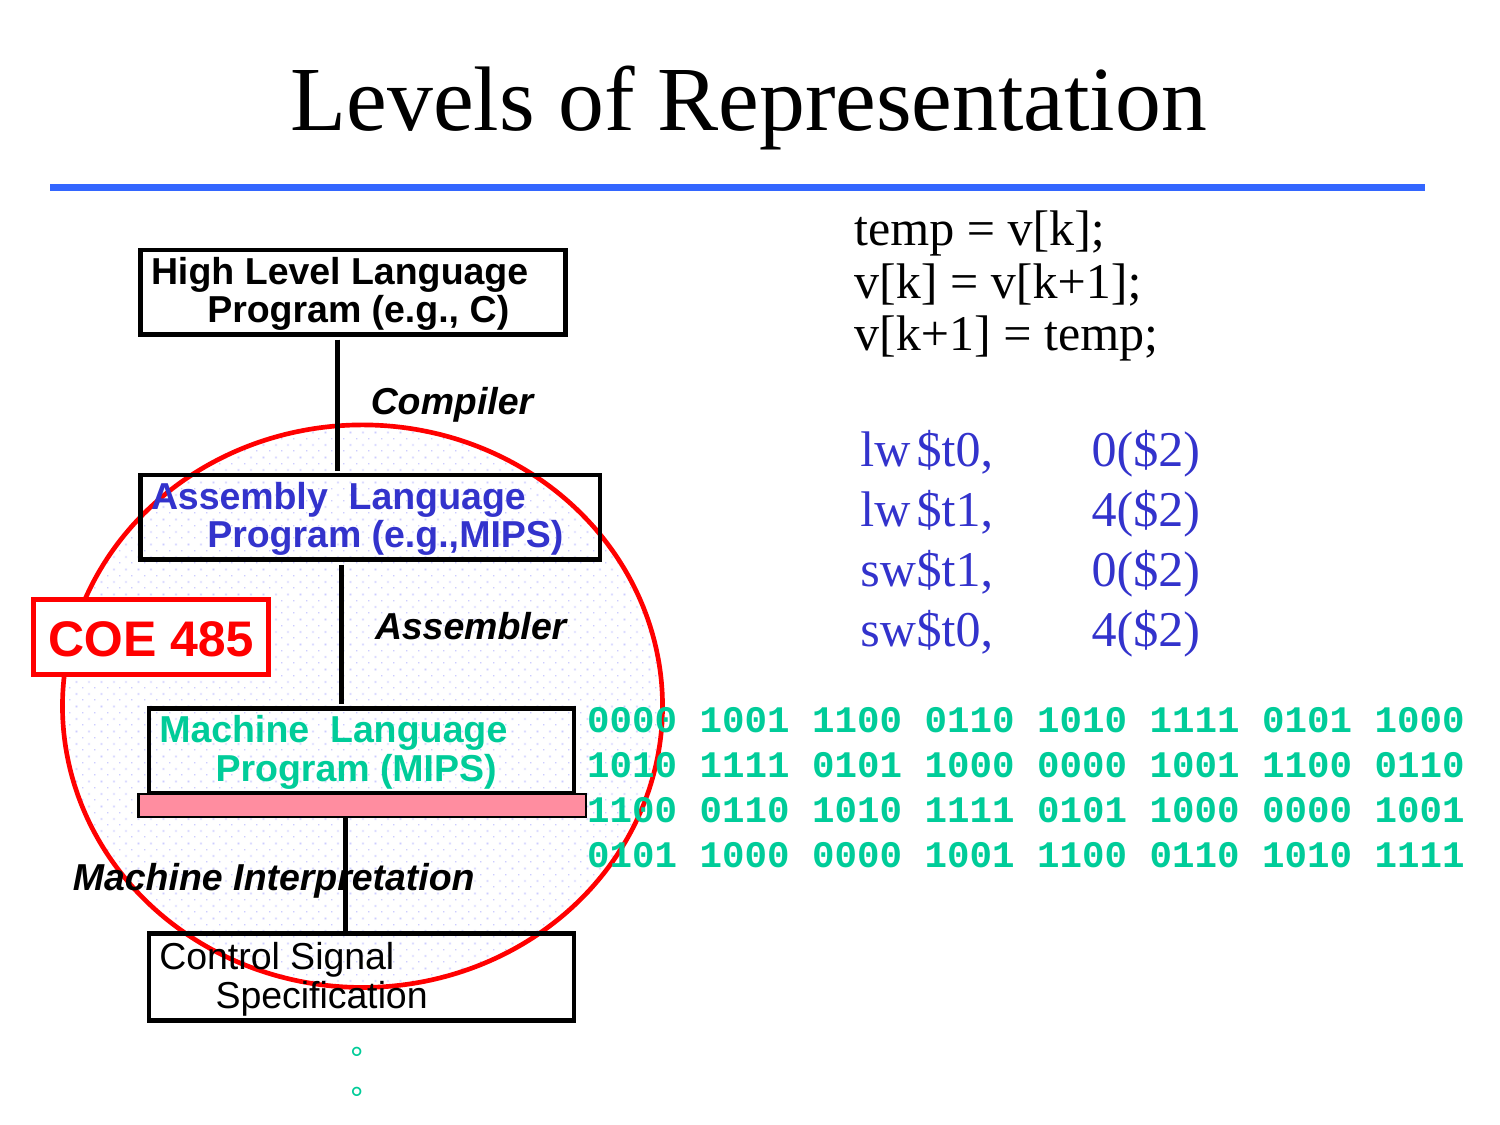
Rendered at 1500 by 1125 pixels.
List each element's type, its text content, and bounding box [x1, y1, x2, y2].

text_box [138, 793, 587, 817]
text_box [62, 517, 662, 855]
text_box Levels of Representation [112, 0, 1388, 187]
text_box Compiler [360, 380, 575, 427]
text_box 0000 1001 1100 0110 1010 1111 0101 1000 1010 1111 0101 1000 0000 1001 1100 0110 1100 0110 1010 1111 0101 1000 0000 1001 0101 1000 0000 1001 1100 0110 1010 1111 [572, 687, 1500, 882]
text_box Assembly Language Program (e.g.,MIPS) [140, 474, 600, 560]
text_box Machine Language Program (MIPS) [148, 708, 572, 793]
text_box COE 485 [33, 599, 269, 675]
text_box ° ° [335, 1030, 379, 1125]
text_box High Level Language Program (e.g., C) [140, 249, 566, 335]
text_box [97, 228, 843, 272]
text_box Machine Interpretation [62, 855, 507, 902]
text_box [147, 902, 345, 933]
text_box temp = v[k]; v[k] = v[k+1]; v[k+1] = temp; [843, 198, 1350, 366]
text_box [346, 817, 597, 933]
text_box Assembler [364, 605, 600, 652]
text_box lw $t0, 0($2) lw $t1, 4($2) sw $t1, 0($2) sw $t0, 4($2) [849, 412, 1357, 661]
text_box Control Signal Specification [148, 933, 574, 1021]
text_box [193, 424, 532, 474]
